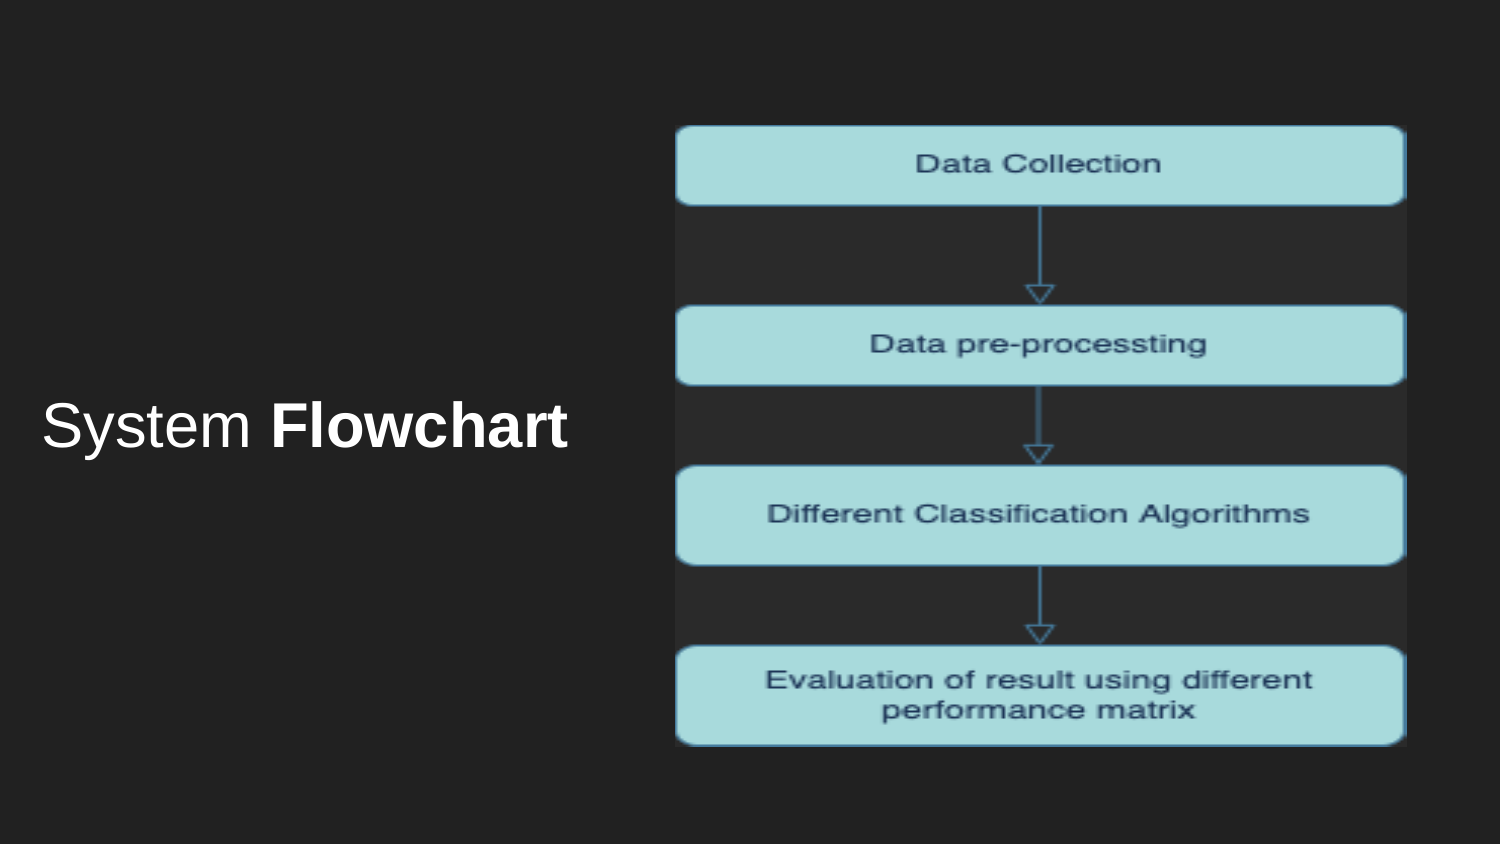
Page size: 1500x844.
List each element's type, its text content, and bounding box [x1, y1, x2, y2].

picture [675, 125, 1408, 748]
title System Flowchart [26, 352, 670, 491]
